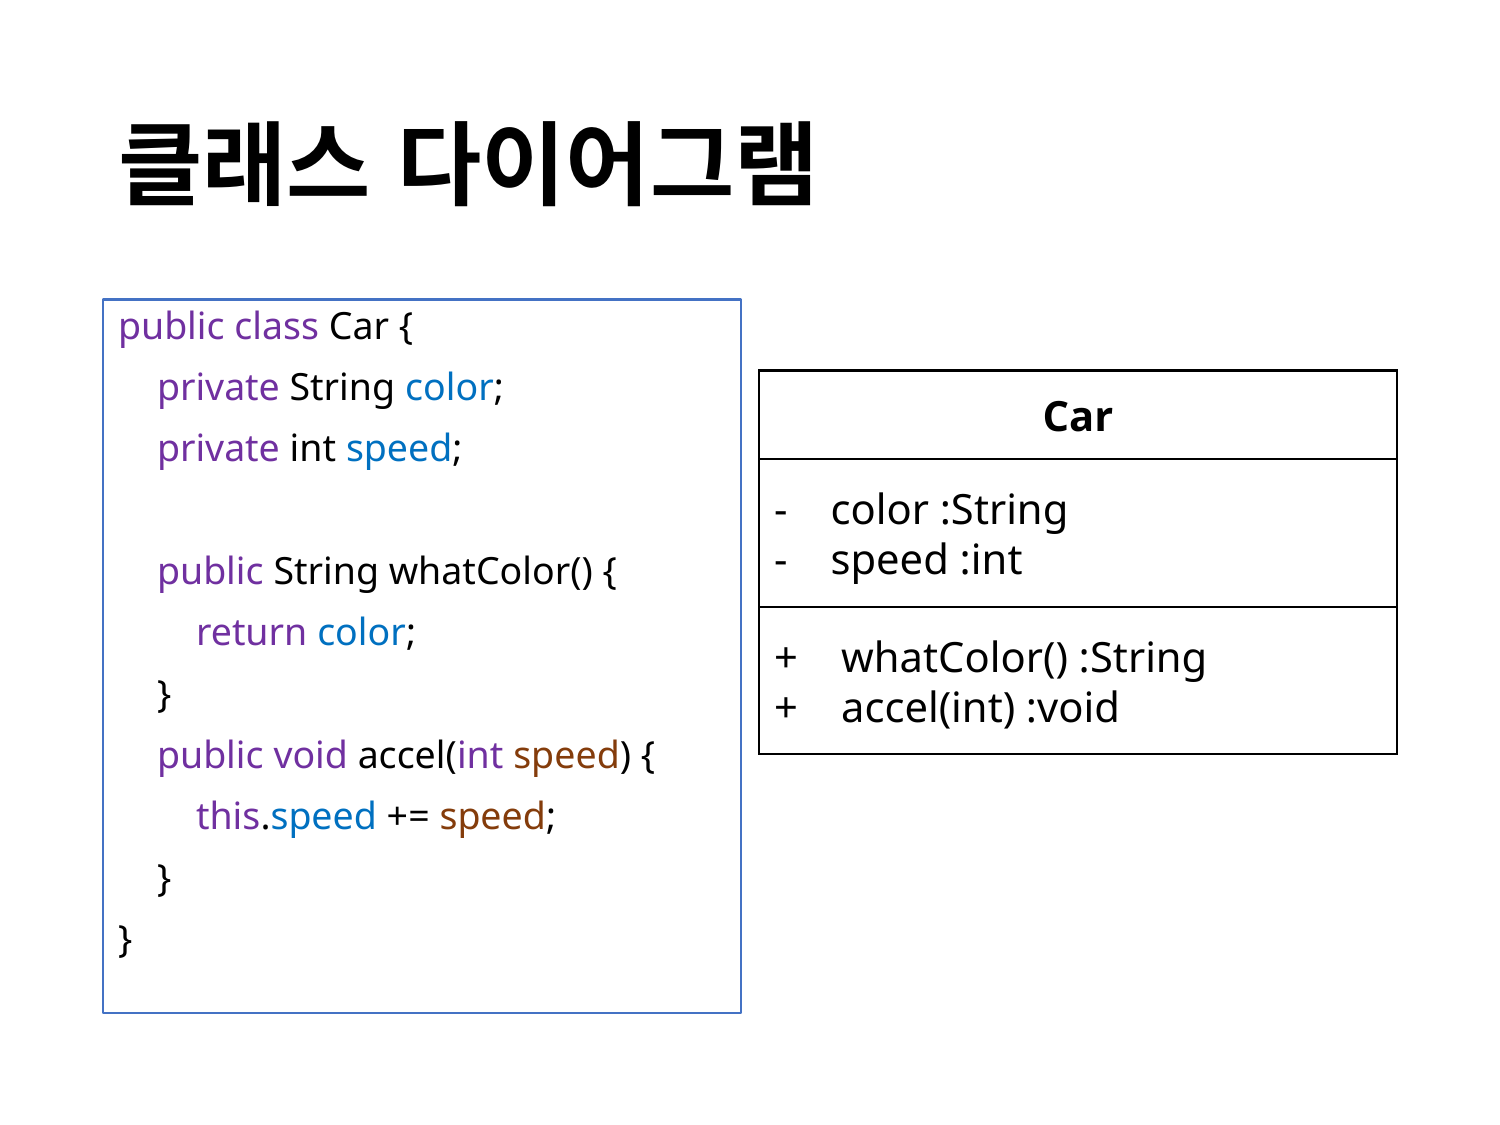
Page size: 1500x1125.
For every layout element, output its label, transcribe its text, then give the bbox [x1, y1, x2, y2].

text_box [759, 370, 1397, 755]
title 클래스 다이어그램 [103, 59, 1397, 278]
list public class Car { private String color; private int speed; public String whatColor() { return color; } public void accel(int speed) { this.speed += speed; } } [103, 299, 741, 1014]
